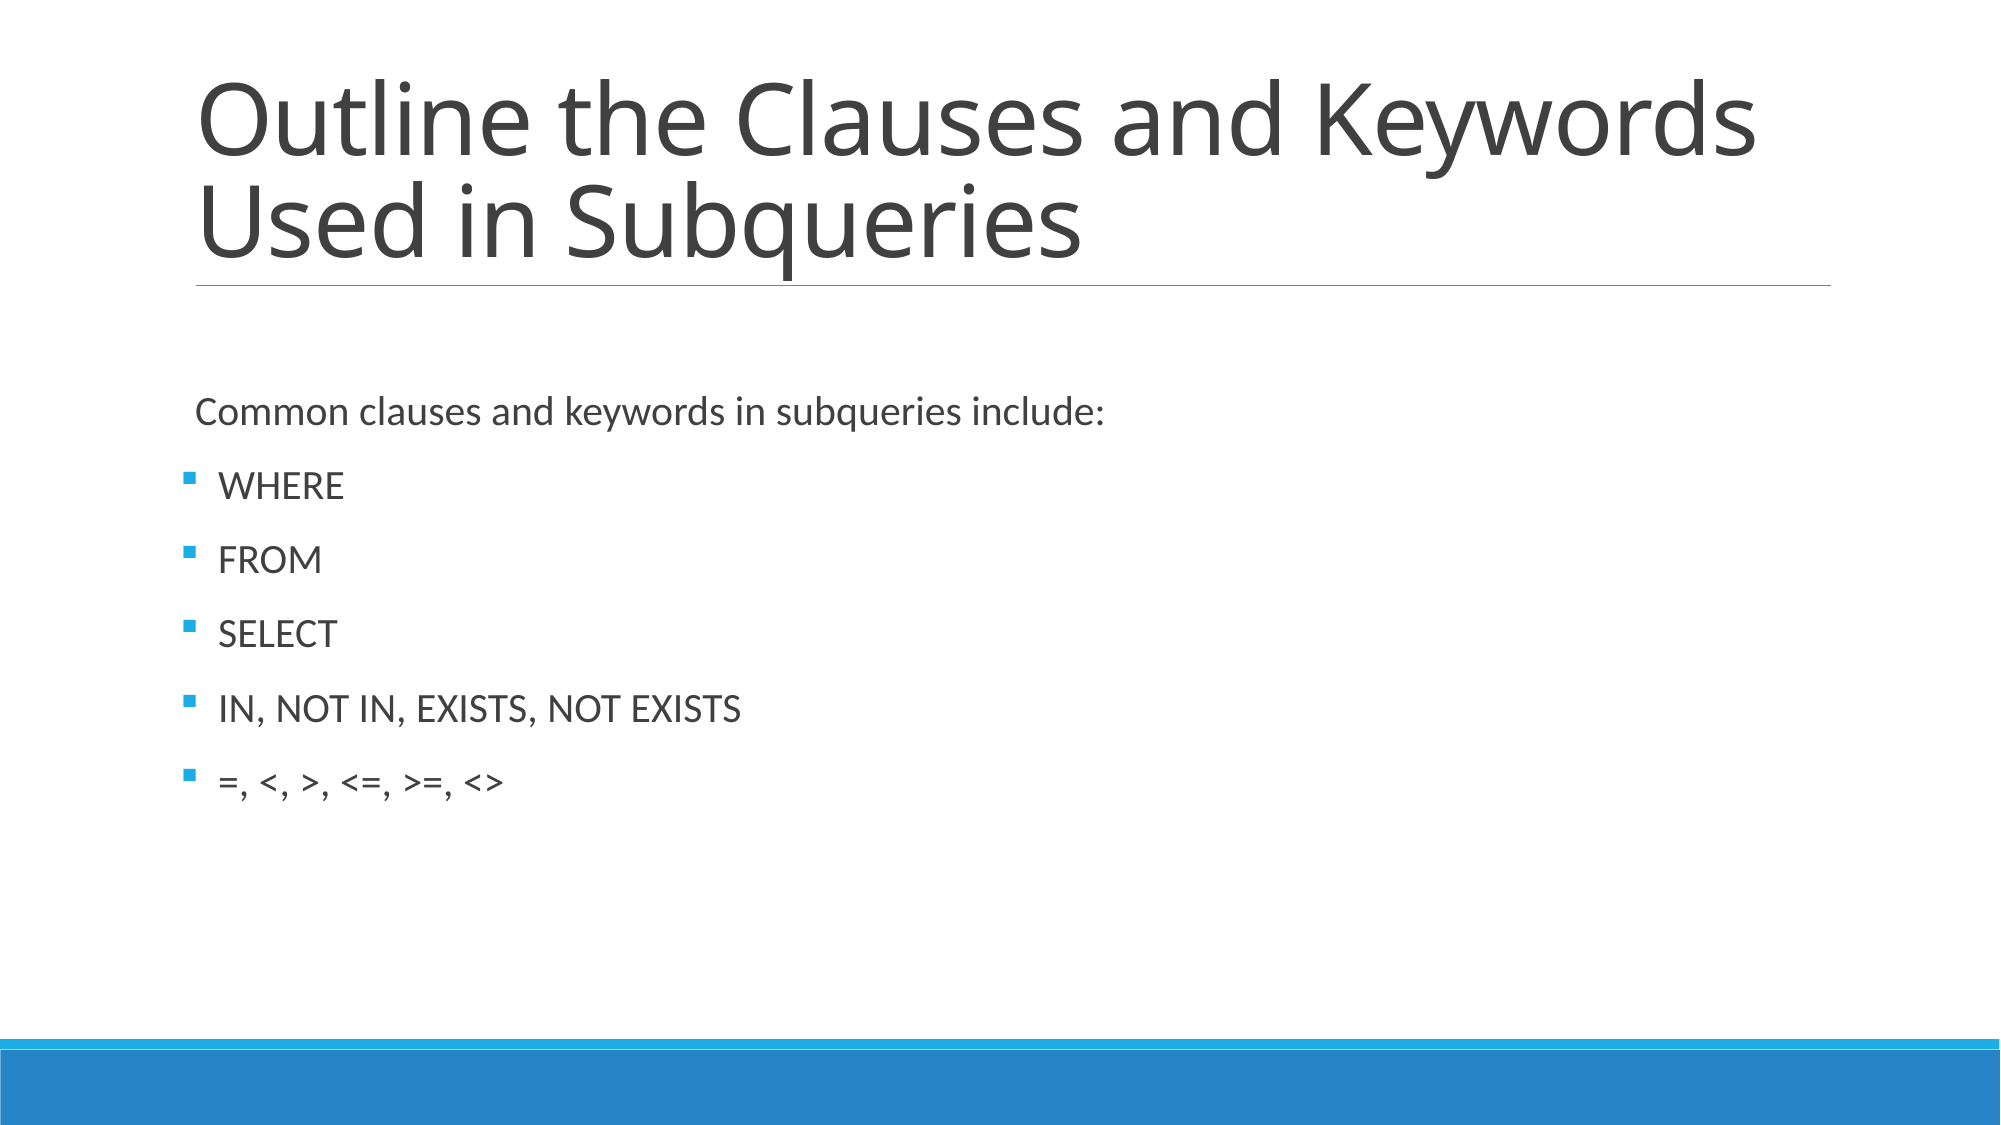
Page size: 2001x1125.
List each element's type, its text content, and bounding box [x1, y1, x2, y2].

list Common clauses and keywords in subqueries include: WHERE FROM SELECT IN, NOT IN, EXISTS, NOT EXISTS =, <, >, <=, >=, <> [180, 302, 1830, 963]
title Outline the Clauses and Keywords Used in Subqueries [180, 47, 1830, 285]
